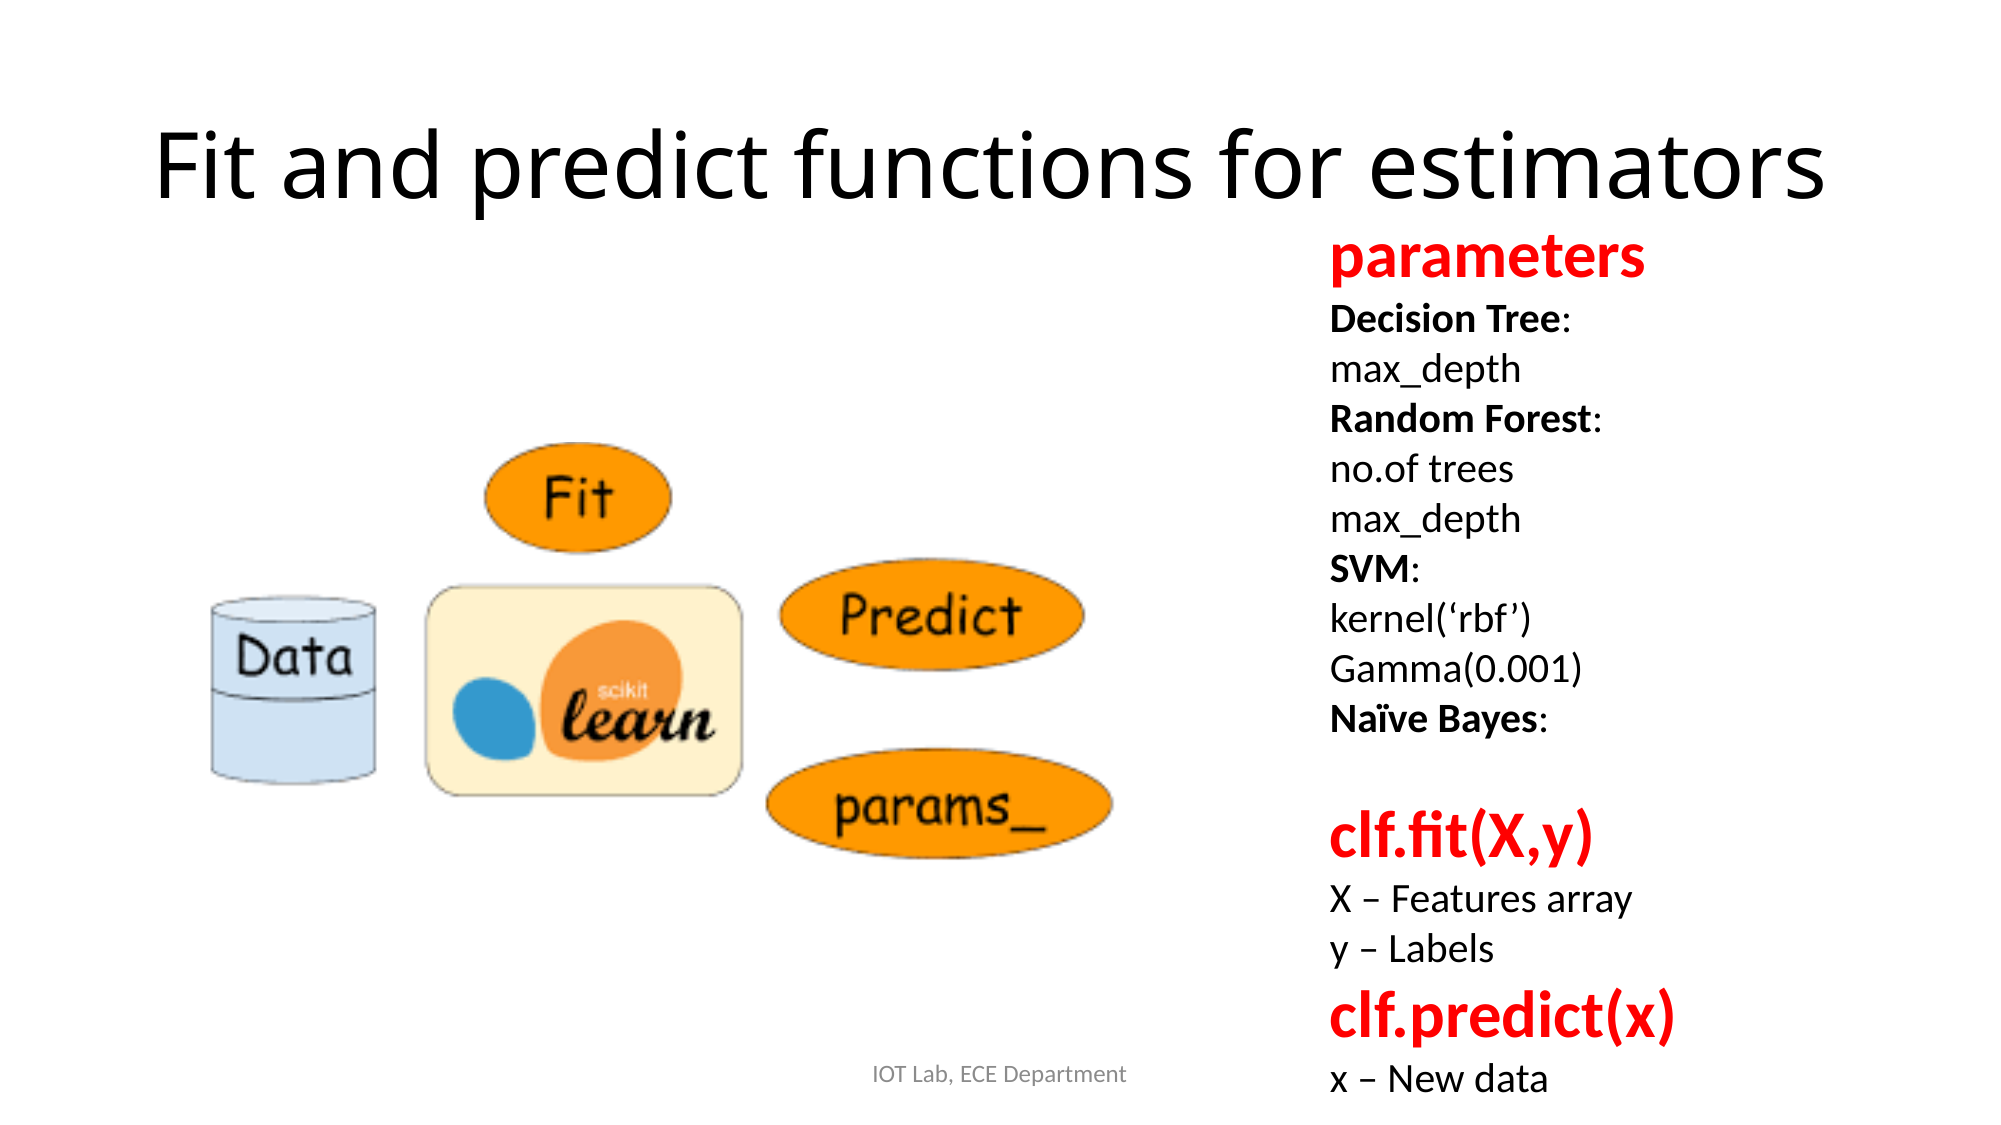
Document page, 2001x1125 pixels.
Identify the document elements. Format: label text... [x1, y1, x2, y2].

title Fit and predict functions for estimators [137, 59, 1863, 278]
footer IOT Lab, ECE Department [662, 1042, 1315, 1103]
text_box parameters Decision Tree: max_depth Random Forest: no.of trees max_depth SVM: kernel(‘rbf’) Gamma(0.001) Naïve Bayes: clf.fit(X,y) X – Features array y – Labels clf.predict(x) x – New data [1315, 203, 1908, 1125]
picture [209, 442, 1137, 880]
